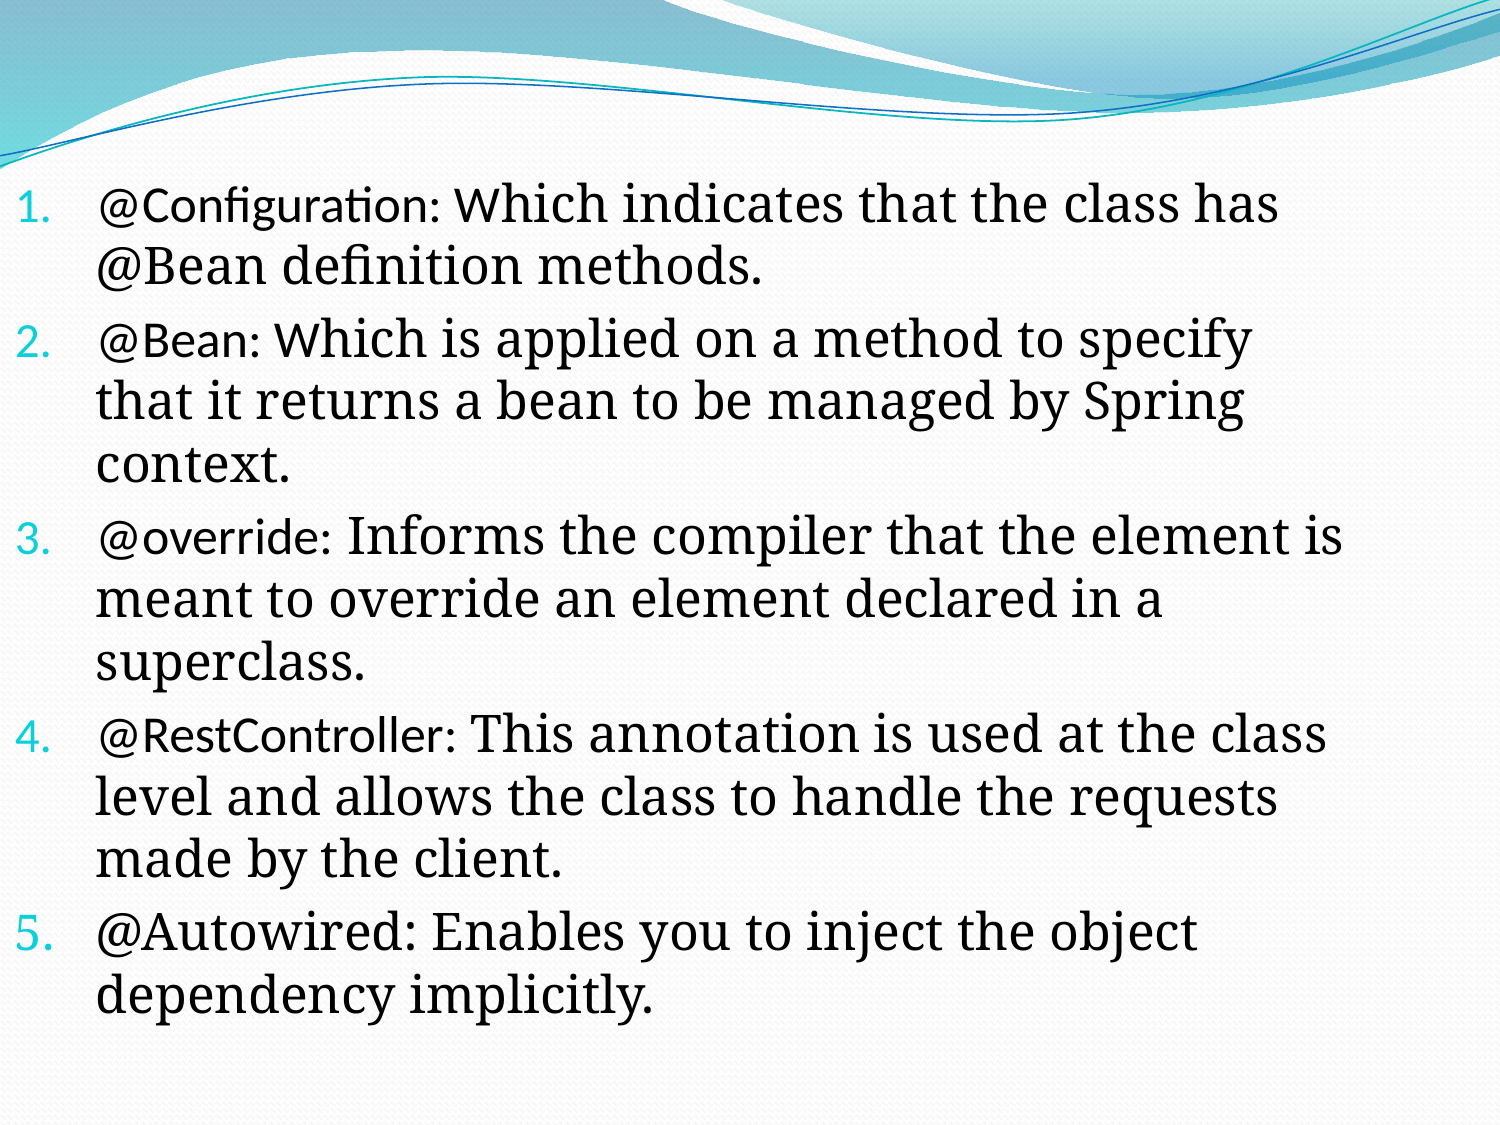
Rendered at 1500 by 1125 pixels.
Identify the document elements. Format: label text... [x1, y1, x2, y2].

list @Configuration: Which indicates that the class has @Bean definition methods. @Bean: Which is applied on a method to specify that it returns a bean to be managed by Spring context. @override: Informs the compiler that the element is meant to override an element declared in a superclass. @RestController: This annotation is used at the class level and allows the class to handle the requests made by the client. @Autowired: Enables you to inject the object dependency implicitly. [0, 162, 1363, 1038]
